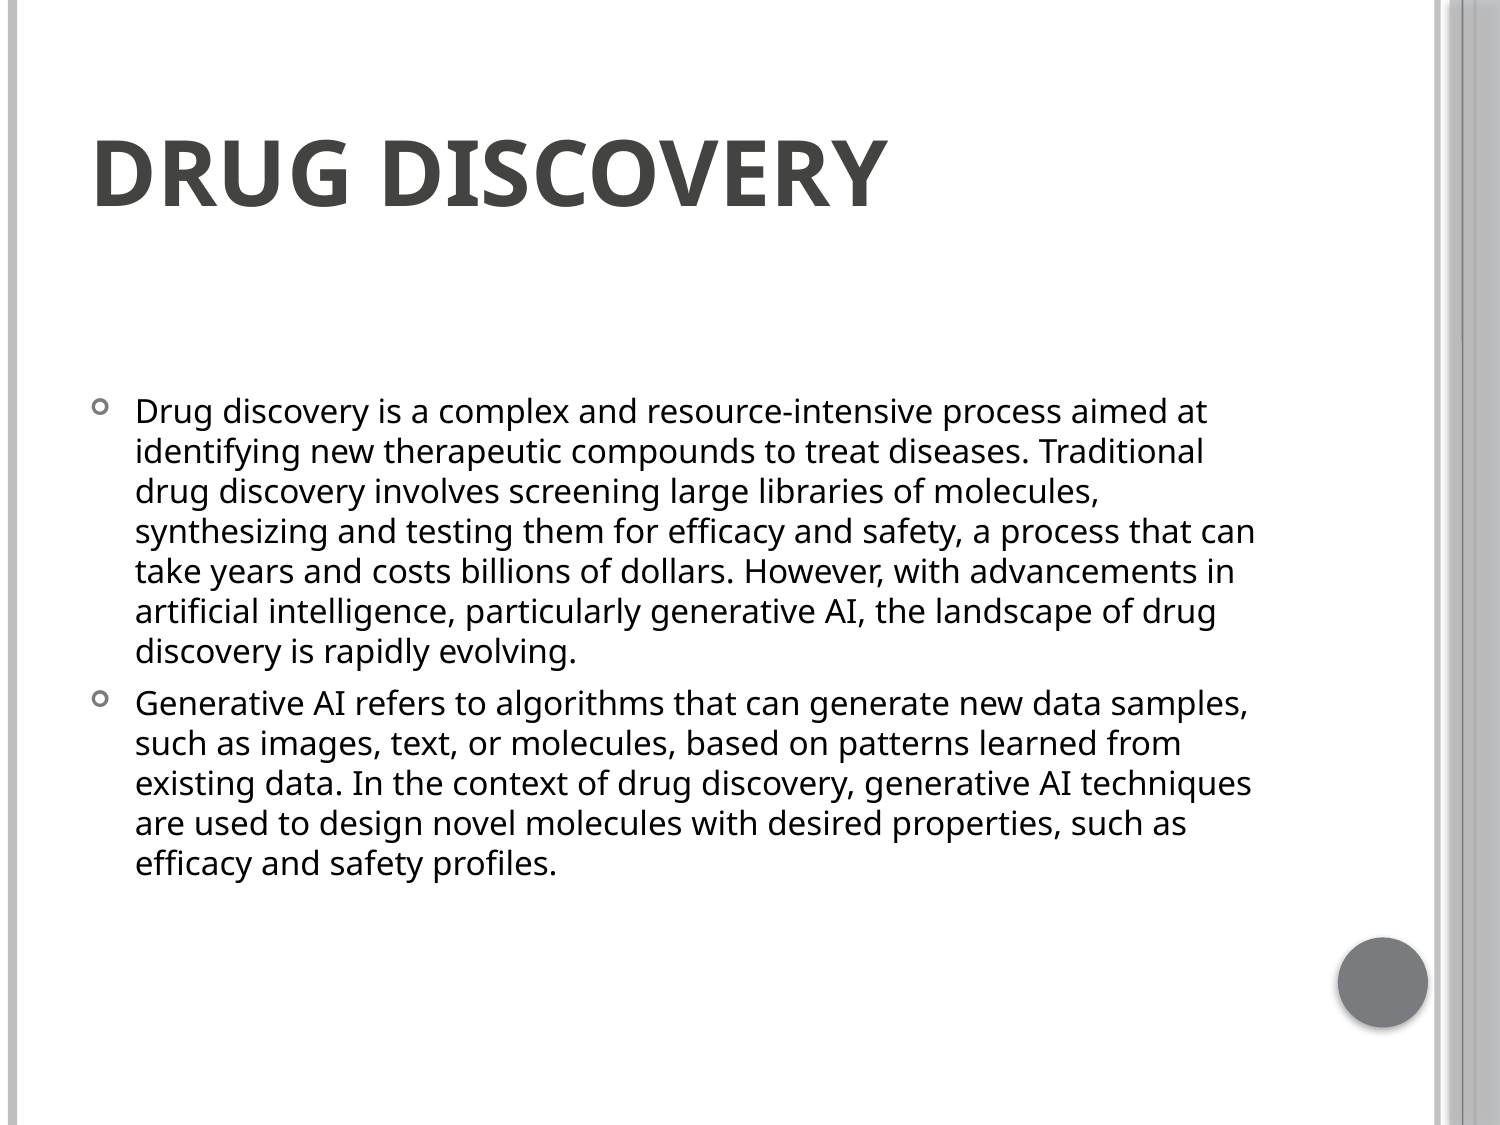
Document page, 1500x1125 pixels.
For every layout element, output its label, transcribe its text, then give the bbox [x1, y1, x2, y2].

list Drug discovery is a complex and resource-intensive process aimed at identifying new therapeutic compounds to treat diseases. Traditional drug discovery involves screening large libraries of molecules, synthesizing and testing them for efficacy and safety, a process that can take years and costs billions of dollars. However, with advancements in artificial intelligence, particularly generative AI, the landscape of drug discovery is rapidly evolving. Generative AI refers to algorithms that can generate new data samples, such as images, text, or molecules, based on patterns learned from existing data. In the context of drug discovery, generative AI techniques are used to design novel molecules with desired properties, such as efficacy and safety profiles. [75, 262, 1300, 1062]
title Drug Discovery [75, 45, 1300, 233]
